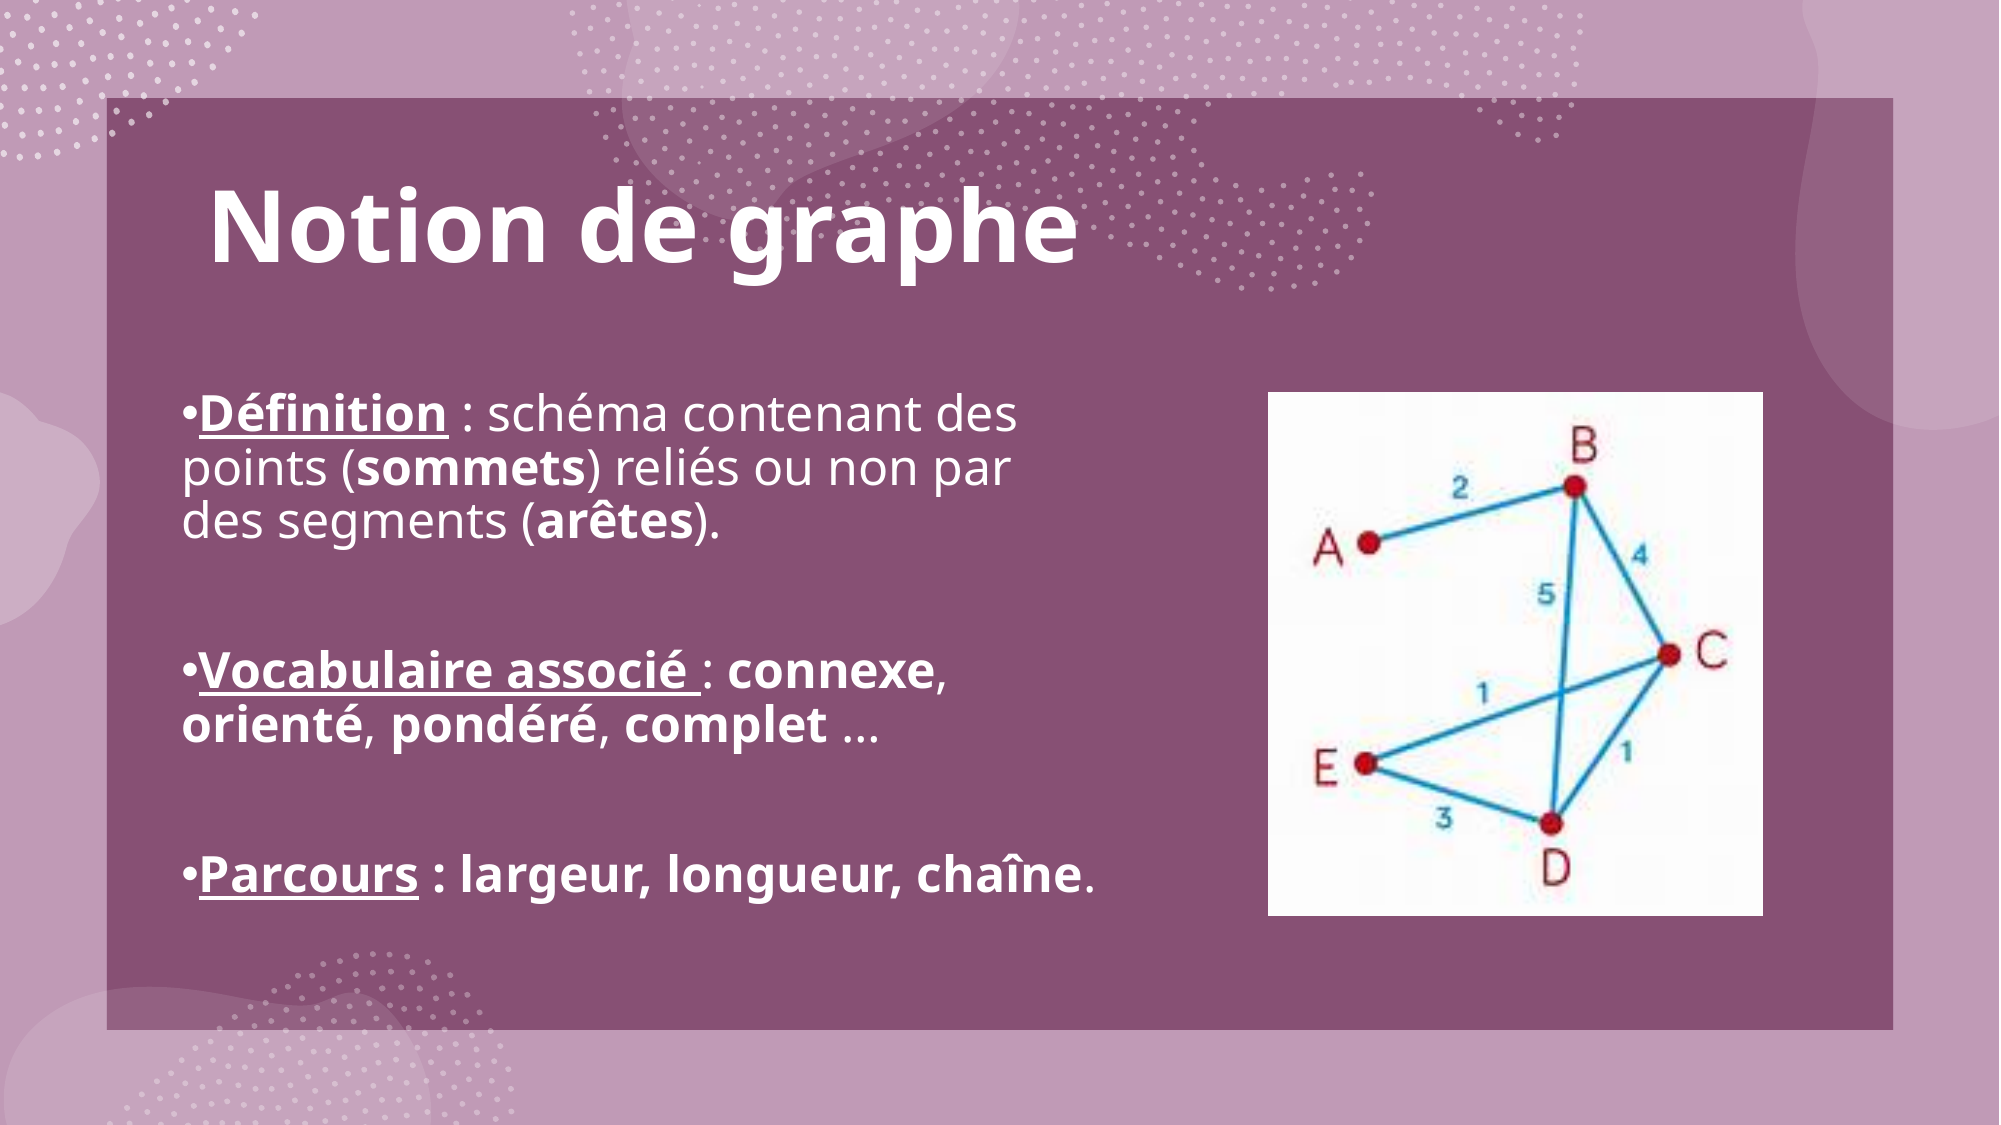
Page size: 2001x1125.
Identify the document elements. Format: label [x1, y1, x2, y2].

list [1267, 391, 1763, 916]
text_box [0, 0, 2000, 1125]
